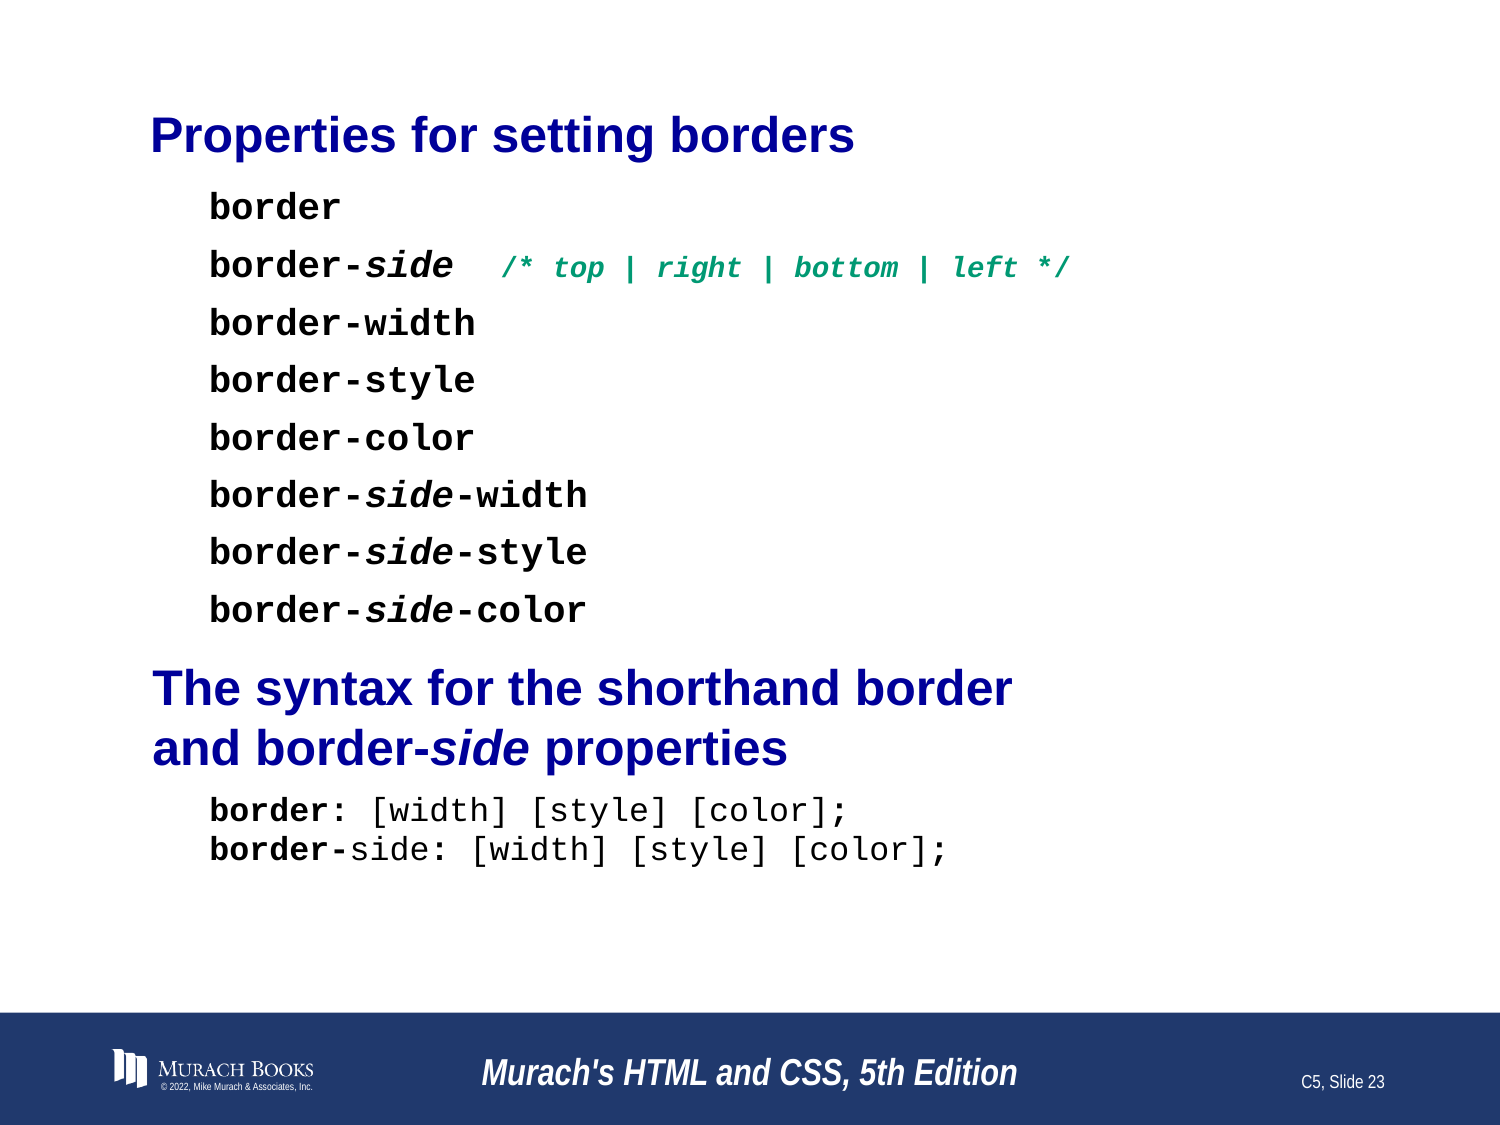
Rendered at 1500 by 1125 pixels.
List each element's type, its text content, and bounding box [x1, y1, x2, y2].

slide_number Murach's HTML and CSS, 5th Edition [463, 1025, 1050, 1100]
slide_number C5, Slide 23 [1087, 1025, 1400, 1100]
footer © 2022, Mike Murach & Associates, Inc. [12, 1025, 463, 1100]
title Properties for setting borders [150, 102, 1350, 164]
list border border-side /* top | right | bottom | left */ border-width border-style border-color border-side-width border-side-style border-side-color The syntax for the shorthand border and border-side properties border: [width] [style] [color]; border-side: [width] [style] [color]; [137, 174, 1350, 975]
